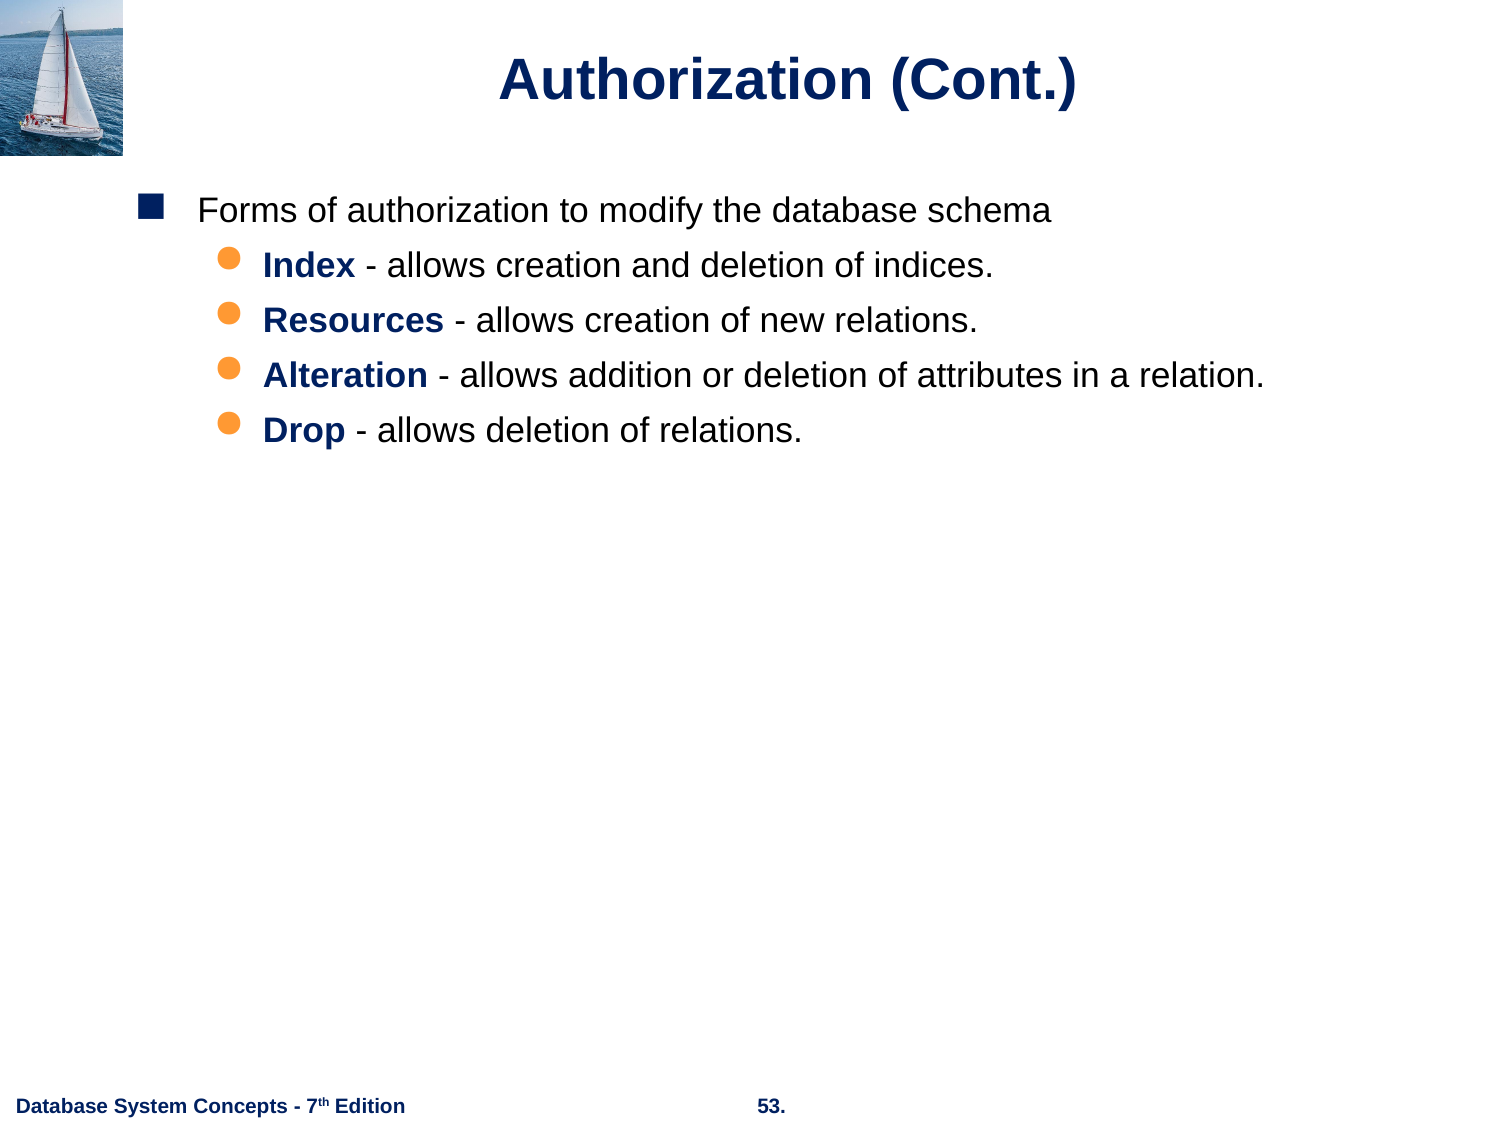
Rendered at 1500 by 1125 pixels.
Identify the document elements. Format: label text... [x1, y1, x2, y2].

title Authorization (Cont.) [125, 18, 1452, 120]
picture [0, 0, 123, 156]
list Forms of authorization to modify the database schema Index - allows creation and deletion of indices. Resources - allows creation of new relations. Alteration - allows addition or deletion of attributes in a relation. Drop - allows deletion of relations. [126, 179, 1372, 640]
